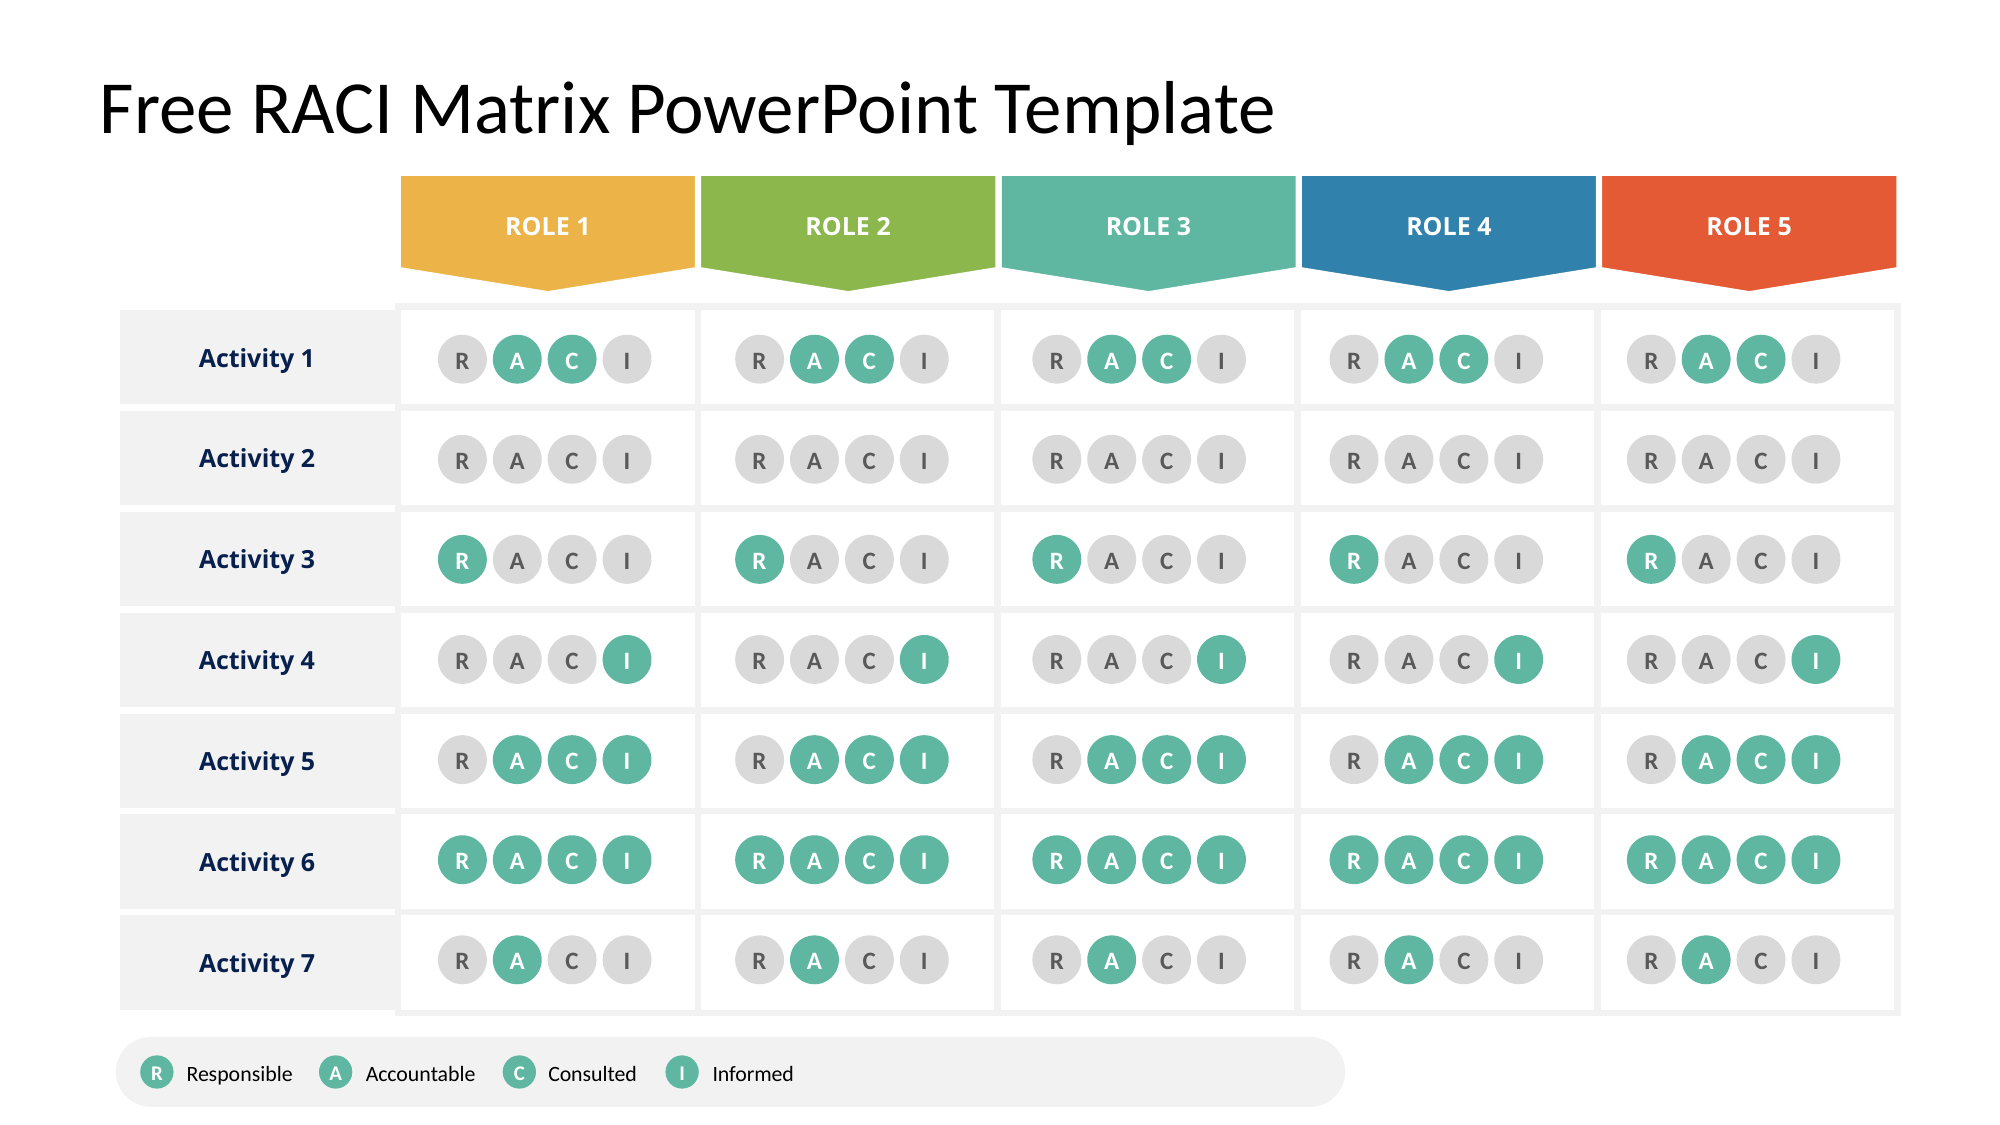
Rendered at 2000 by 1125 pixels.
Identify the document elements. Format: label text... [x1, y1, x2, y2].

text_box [1329, 634, 1544, 685]
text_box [437, 734, 652, 785]
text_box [1032, 434, 1247, 484]
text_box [1032, 835, 1247, 885]
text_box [1329, 734, 1544, 785]
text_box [1626, 634, 1841, 685]
text_box ROLE 3 [1090, 202, 1207, 248]
text_box [698, 172, 999, 295]
text_box [116, 811, 392, 912]
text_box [1329, 334, 1544, 384]
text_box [1032, 935, 1247, 985]
text_box [1299, 172, 1599, 295]
text_box [116, 609, 392, 710]
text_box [1032, 334, 1247, 384]
text_box [116, 306, 395, 407]
text_box Activity 5 [184, 738, 331, 784]
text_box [734, 835, 949, 885]
text_box Activity 1 [184, 335, 331, 380]
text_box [734, 434, 949, 484]
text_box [437, 935, 652, 985]
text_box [397, 306, 1898, 1014]
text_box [437, 835, 652, 885]
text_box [734, 634, 949, 685]
text_box [116, 912, 392, 1014]
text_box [1626, 835, 1841, 885]
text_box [734, 534, 949, 585]
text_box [1626, 434, 1841, 484]
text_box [1626, 534, 1841, 585]
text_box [437, 434, 652, 484]
text_box Activity 4 [184, 637, 331, 683]
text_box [1329, 434, 1544, 484]
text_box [1329, 835, 1544, 885]
text_box [116, 407, 392, 508]
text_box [1032, 734, 1247, 785]
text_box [734, 334, 949, 384]
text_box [1032, 534, 1247, 585]
text_box [116, 508, 392, 609]
text_box ROLE 1 [490, 202, 606, 248]
text_box ROLE 5 [1691, 202, 1807, 248]
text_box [1329, 935, 1544, 985]
text_box Activity 2 [184, 435, 331, 481]
text_box [397, 172, 698, 295]
text_box ROLE 4 [1391, 202, 1507, 248]
text_box Activity 7 [184, 940, 331, 985]
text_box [115, 1036, 1346, 1108]
text_box Activity 6 [184, 839, 331, 884]
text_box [1626, 935, 1841, 985]
title Free RACI Matrix PowerPoint Template [99, 45, 1900, 162]
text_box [1626, 734, 1841, 785]
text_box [1626, 334, 1841, 384]
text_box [734, 734, 949, 785]
text_box [999, 172, 1299, 295]
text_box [437, 634, 652, 685]
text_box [437, 334, 652, 384]
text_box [1032, 634, 1247, 685]
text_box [437, 534, 652, 585]
text_box Activity 3 [184, 536, 331, 581]
text_box [1599, 172, 1900, 295]
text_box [734, 935, 949, 985]
text_box ROLE 2 [790, 202, 906, 248]
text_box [1329, 534, 1544, 585]
text_box [116, 710, 392, 811]
